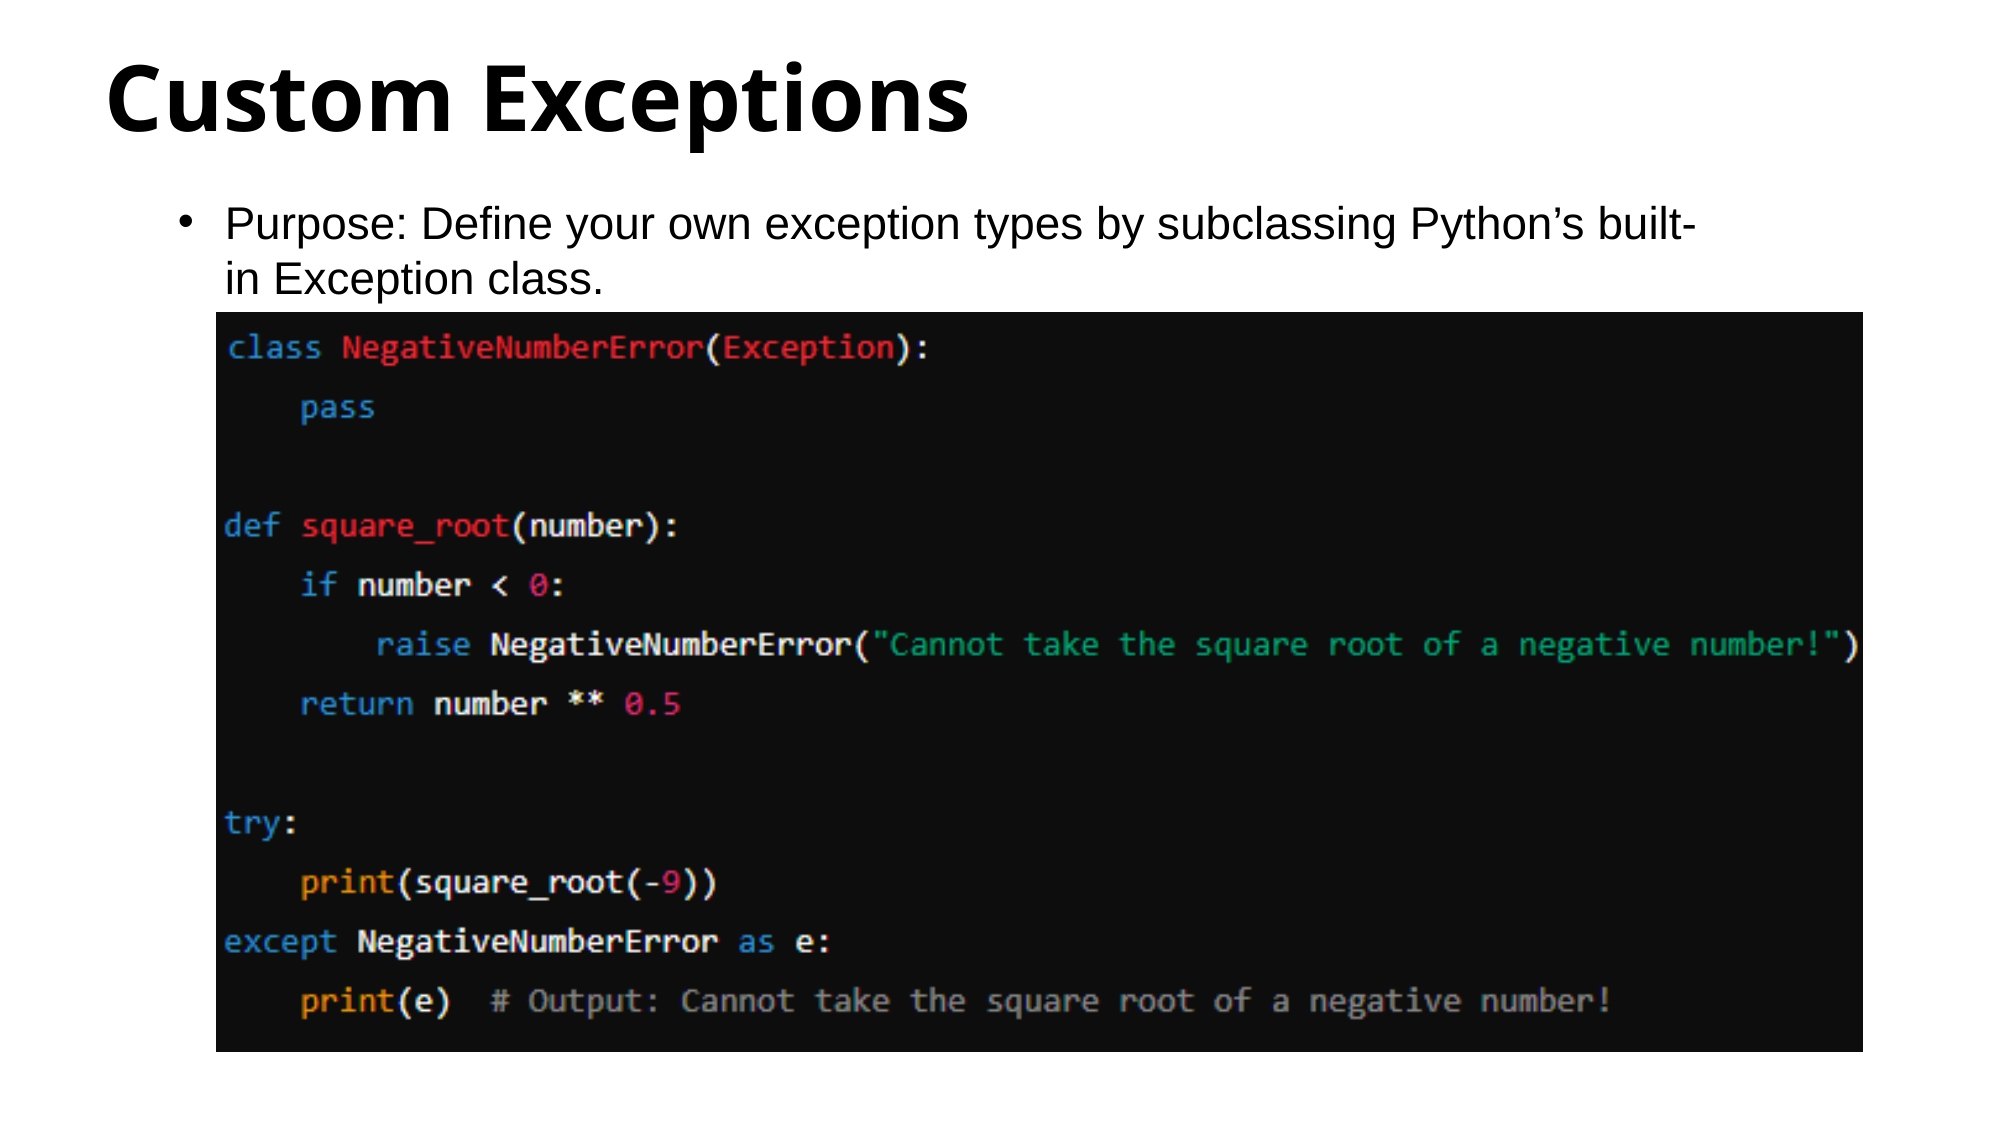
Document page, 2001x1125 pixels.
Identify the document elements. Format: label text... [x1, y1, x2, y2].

picture [216, 312, 1863, 1052]
text_box Purpose: Define your own exception types by subclassing Python’s built-in Exception class. [162, 186, 1742, 311]
title Custom Exceptions [89, 38, 1815, 165]
